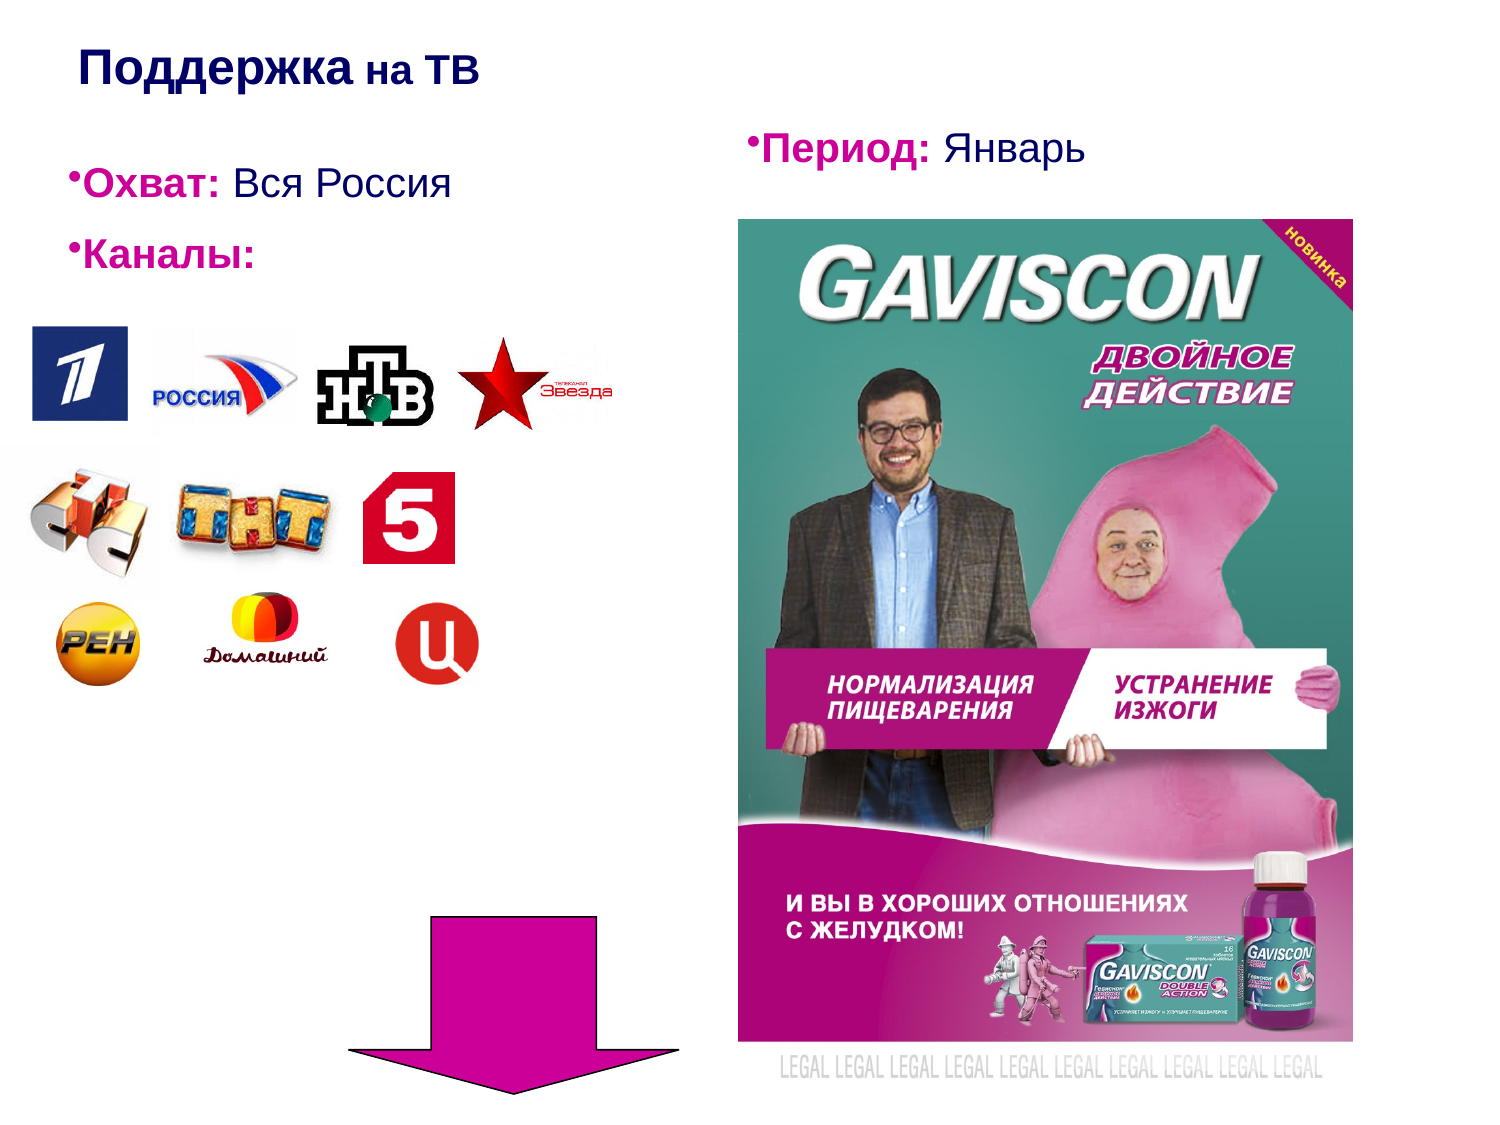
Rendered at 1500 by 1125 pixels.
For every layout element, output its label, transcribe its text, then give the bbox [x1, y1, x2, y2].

picture [738, 219, 1354, 1090]
text_box Период: Январь [731, 0, 1500, 250]
picture [0, 325, 435, 665]
text_box [348, 916, 680, 1095]
picture [32, 326, 128, 422]
picture [457, 337, 612, 431]
text_box Охват: Вся Россия Каналы: [53, 169, 732, 568]
picture [362, 471, 455, 564]
picture [55, 601, 141, 686]
picture [395, 601, 479, 686]
title Поддержка на ТВ [0, 0, 731, 169]
